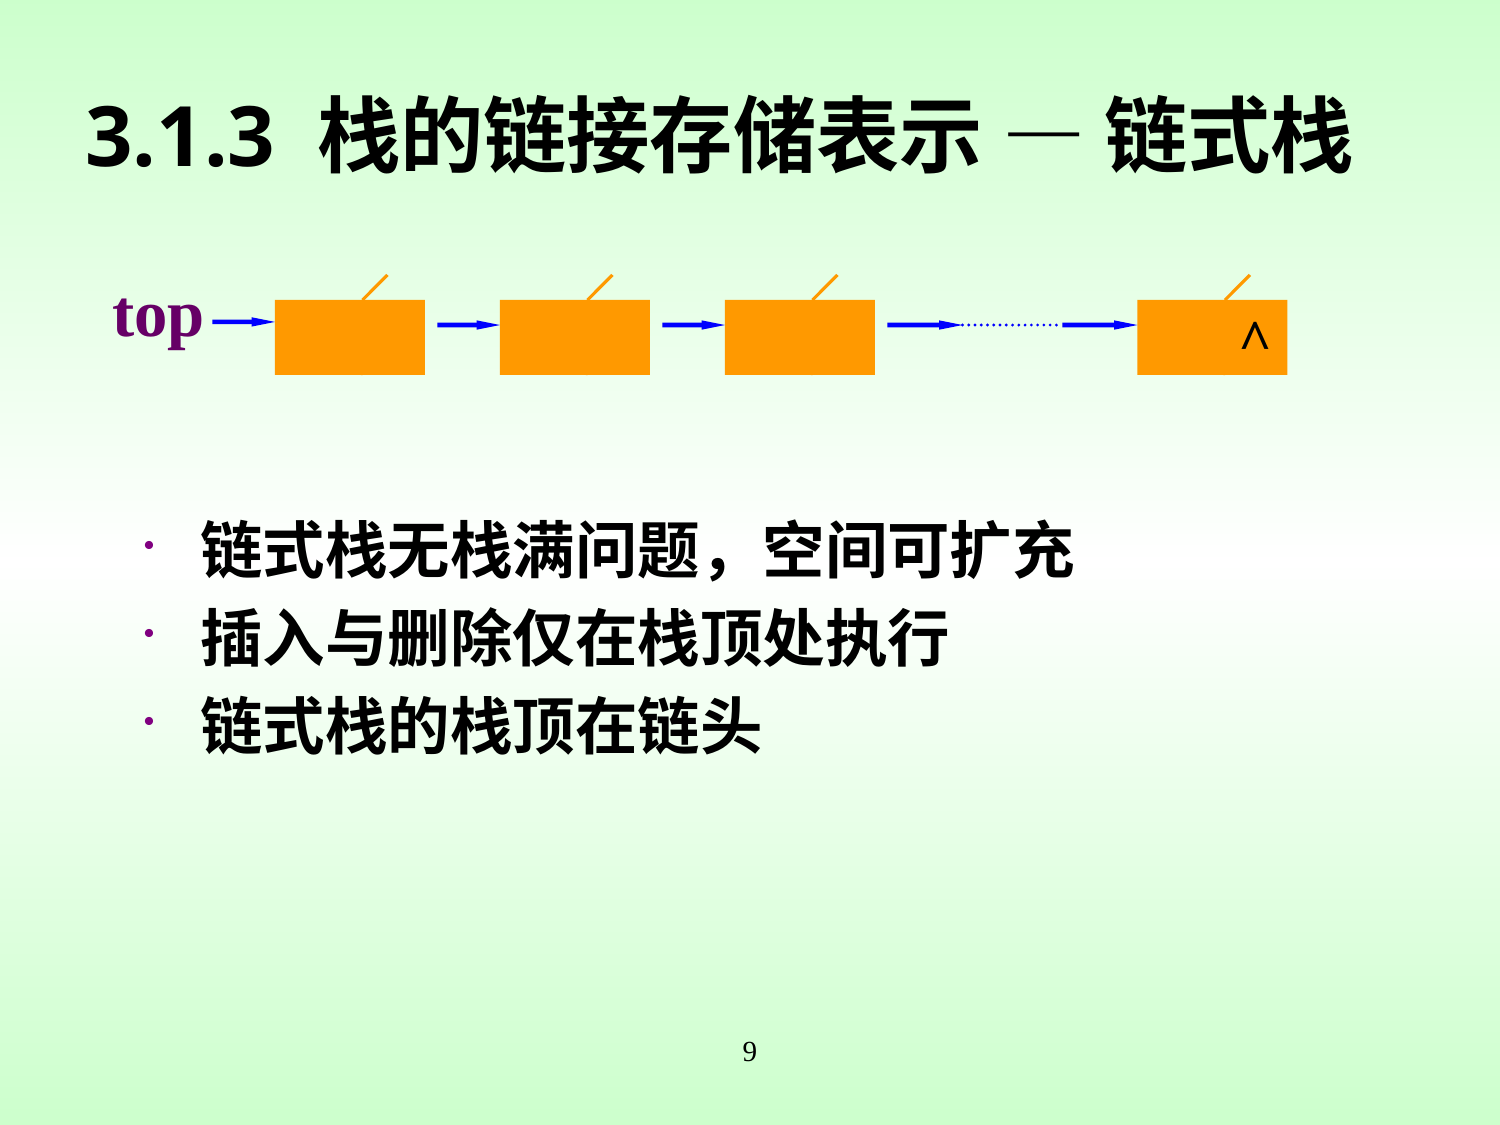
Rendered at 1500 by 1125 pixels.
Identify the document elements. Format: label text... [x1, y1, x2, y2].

text_box [437, 320, 500, 330]
text_box ^ [1137, 299, 1288, 375]
text_box [724, 299, 812, 375]
text_box [1062, 320, 1138, 330]
text_box [588, 299, 650, 375]
list 链式栈无栈满问题，空间可扩充 插入与删除仅在栈顶处执行 链式栈的栈顶在链头 [128, 500, 1367, 938]
title 3.1.3 栈的链接存储表示 — 链式栈 [70, 70, 1465, 196]
text_box [274, 299, 362, 375]
text_box top [97, 262, 220, 358]
text_box [363, 299, 425, 375]
text_box 9 [512, 1024, 988, 1100]
text_box [499, 299, 587, 375]
text_box [813, 299, 875, 375]
text_box [662, 320, 725, 330]
text_box [887, 320, 963, 330]
text_box [212, 317, 274, 327]
